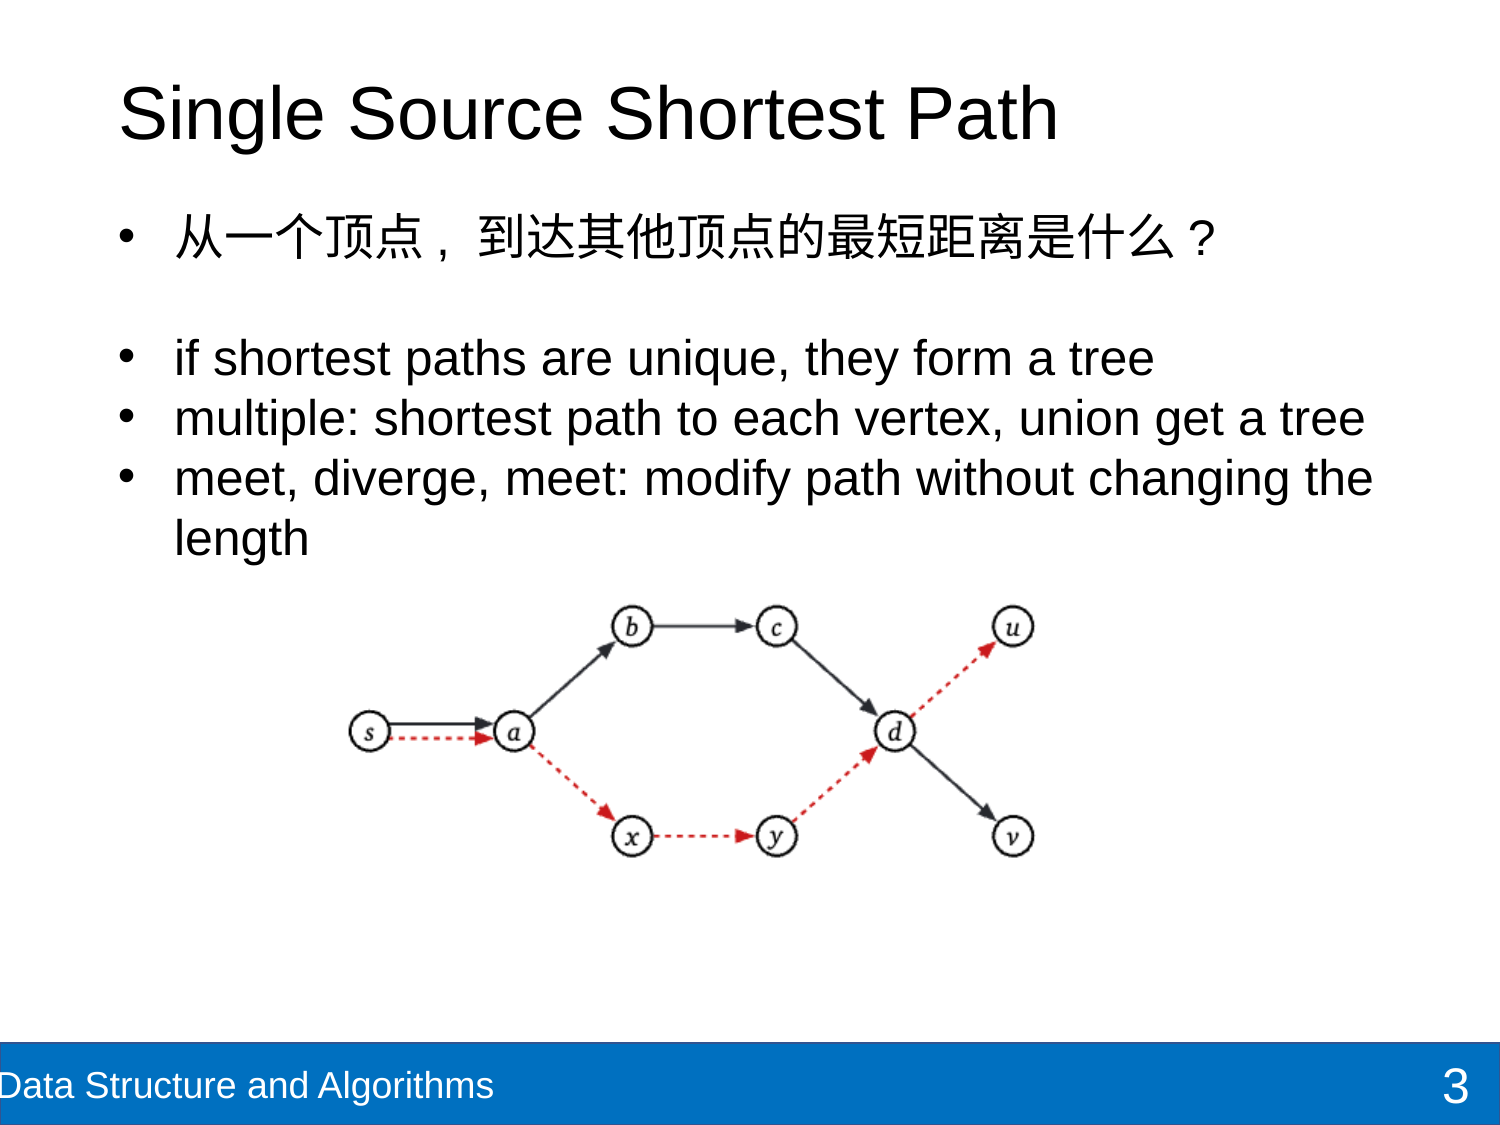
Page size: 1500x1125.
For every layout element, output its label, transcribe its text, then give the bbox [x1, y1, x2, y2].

picture [314, 586, 1083, 873]
title Single Source Shortest Path [103, 59, 1397, 171]
text_box 从一个顶点, 到达其他顶点的最短距离是什么? if shortest paths are unique, they form a tree multiple: shortest path to each vertex, union get a tree meet, diverge, meet: modify path without changing the length [103, 198, 1424, 633]
slide_number 3 [1147, 1054, 1485, 1114]
